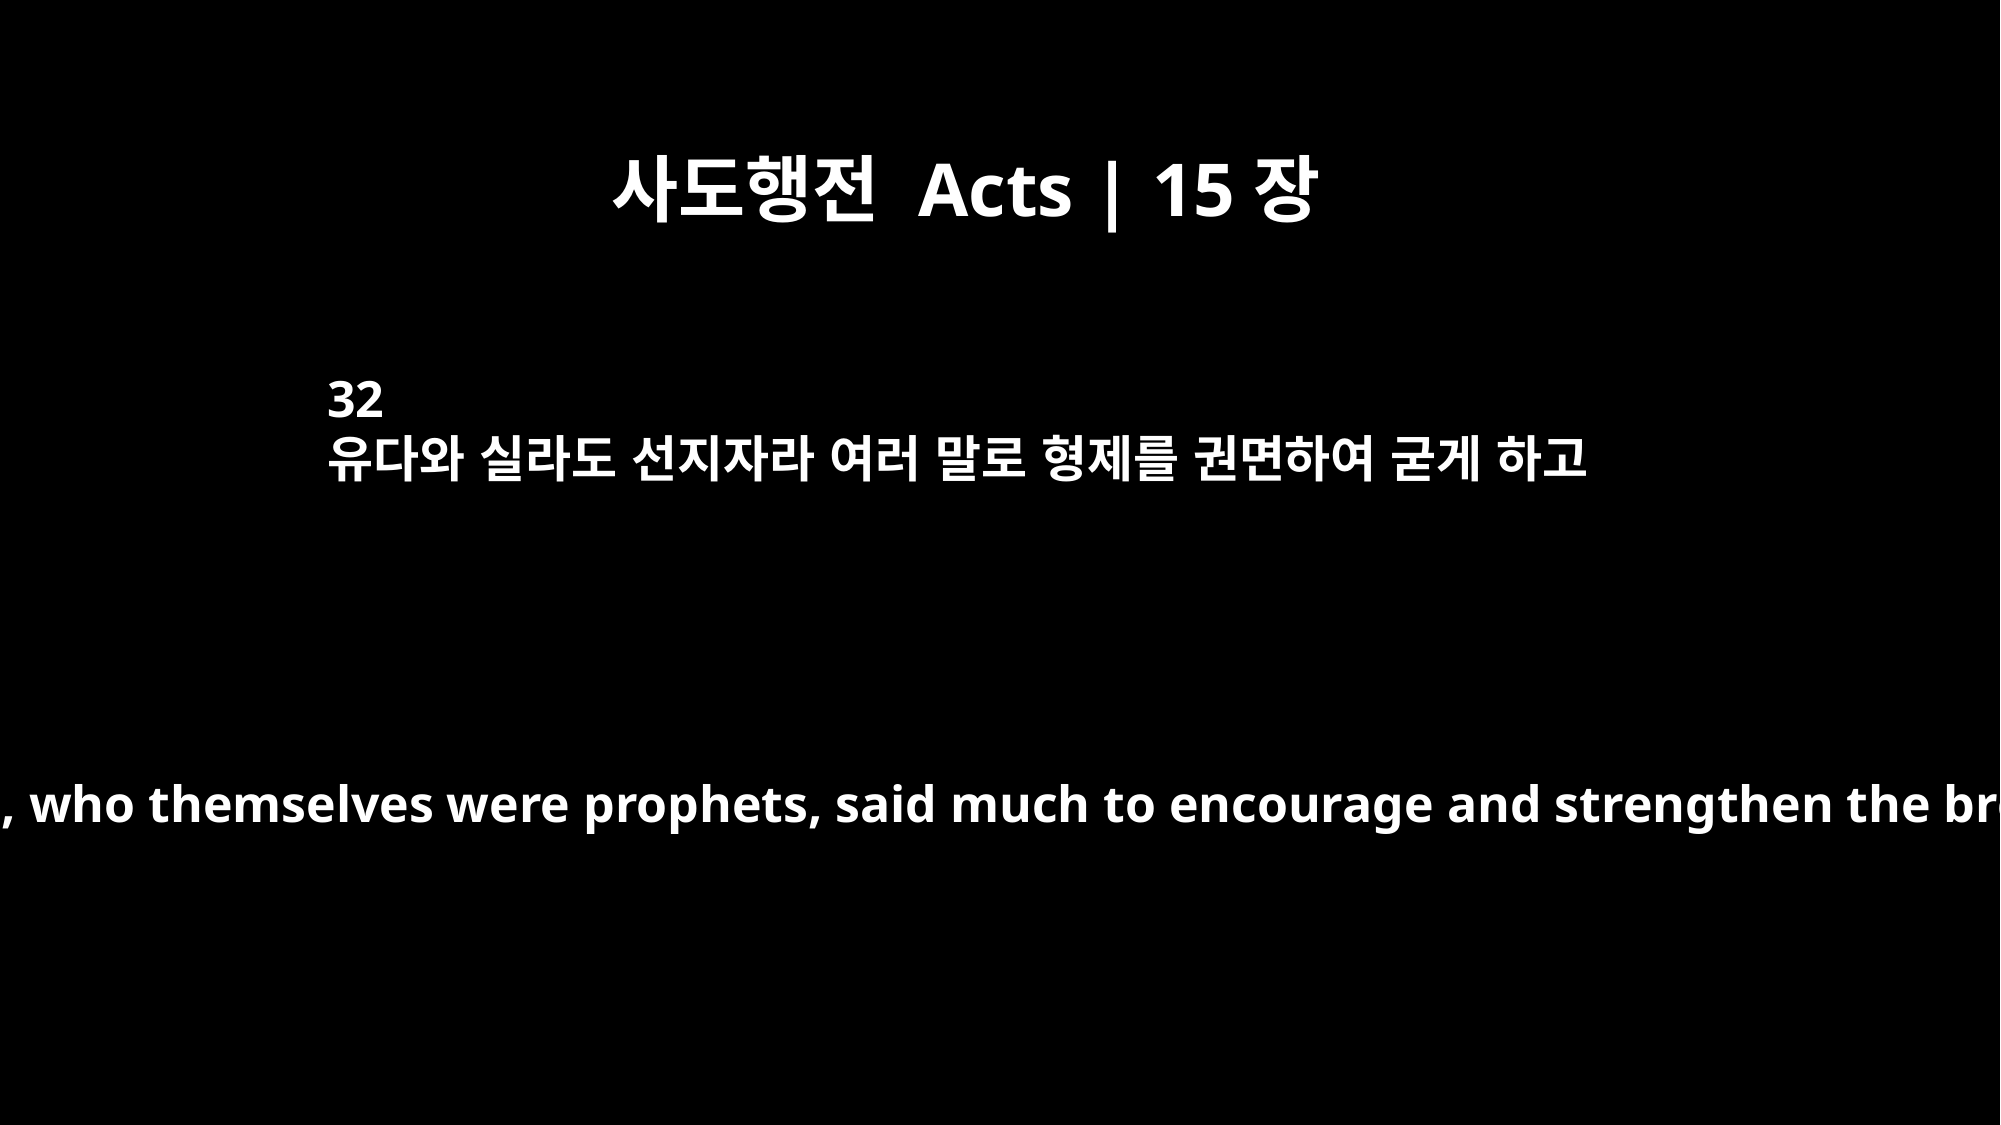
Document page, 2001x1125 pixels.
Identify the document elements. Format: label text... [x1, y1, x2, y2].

text_box Judas and Silas, who themselves were prophets, said much to encourage and strengthen the brothers. [0, 764, 2000, 840]
text_box 사도행전 Acts | 15장 [596, 136, 1336, 239]
text_box 32 유다와 실라도 선지자라 여러 말로 형제를 권면하여 굳게 하고 [312, 359, 1605, 495]
